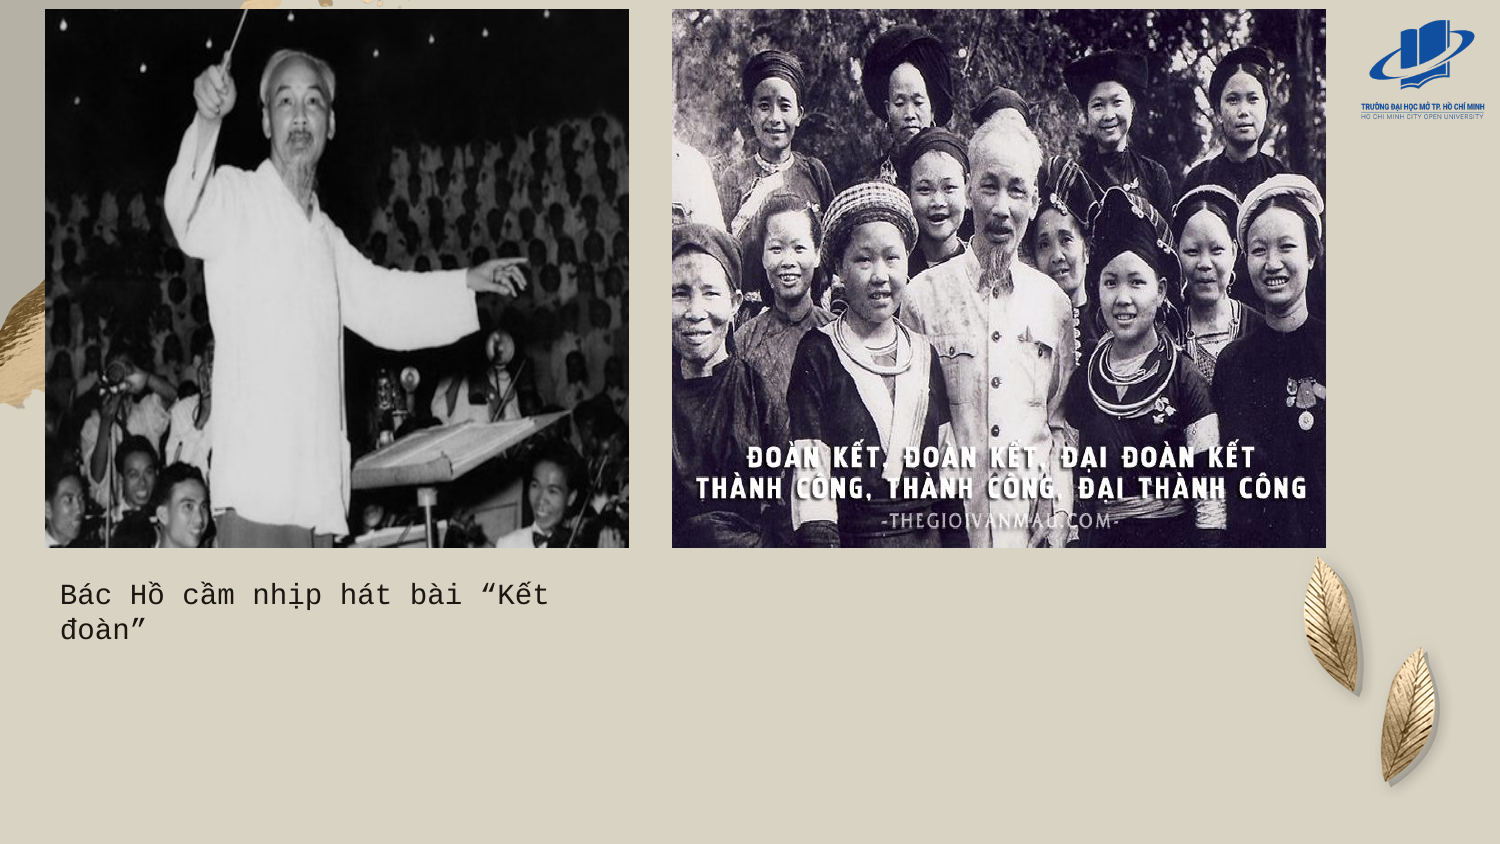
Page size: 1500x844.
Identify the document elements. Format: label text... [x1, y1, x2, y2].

picture [672, 9, 1463, 809]
text_box Bác Hồ cầm nhịp hát bài “Kết đoàn” [45, 567, 576, 653]
picture [1340, 0, 1500, 167]
picture [0, 0, 629, 548]
